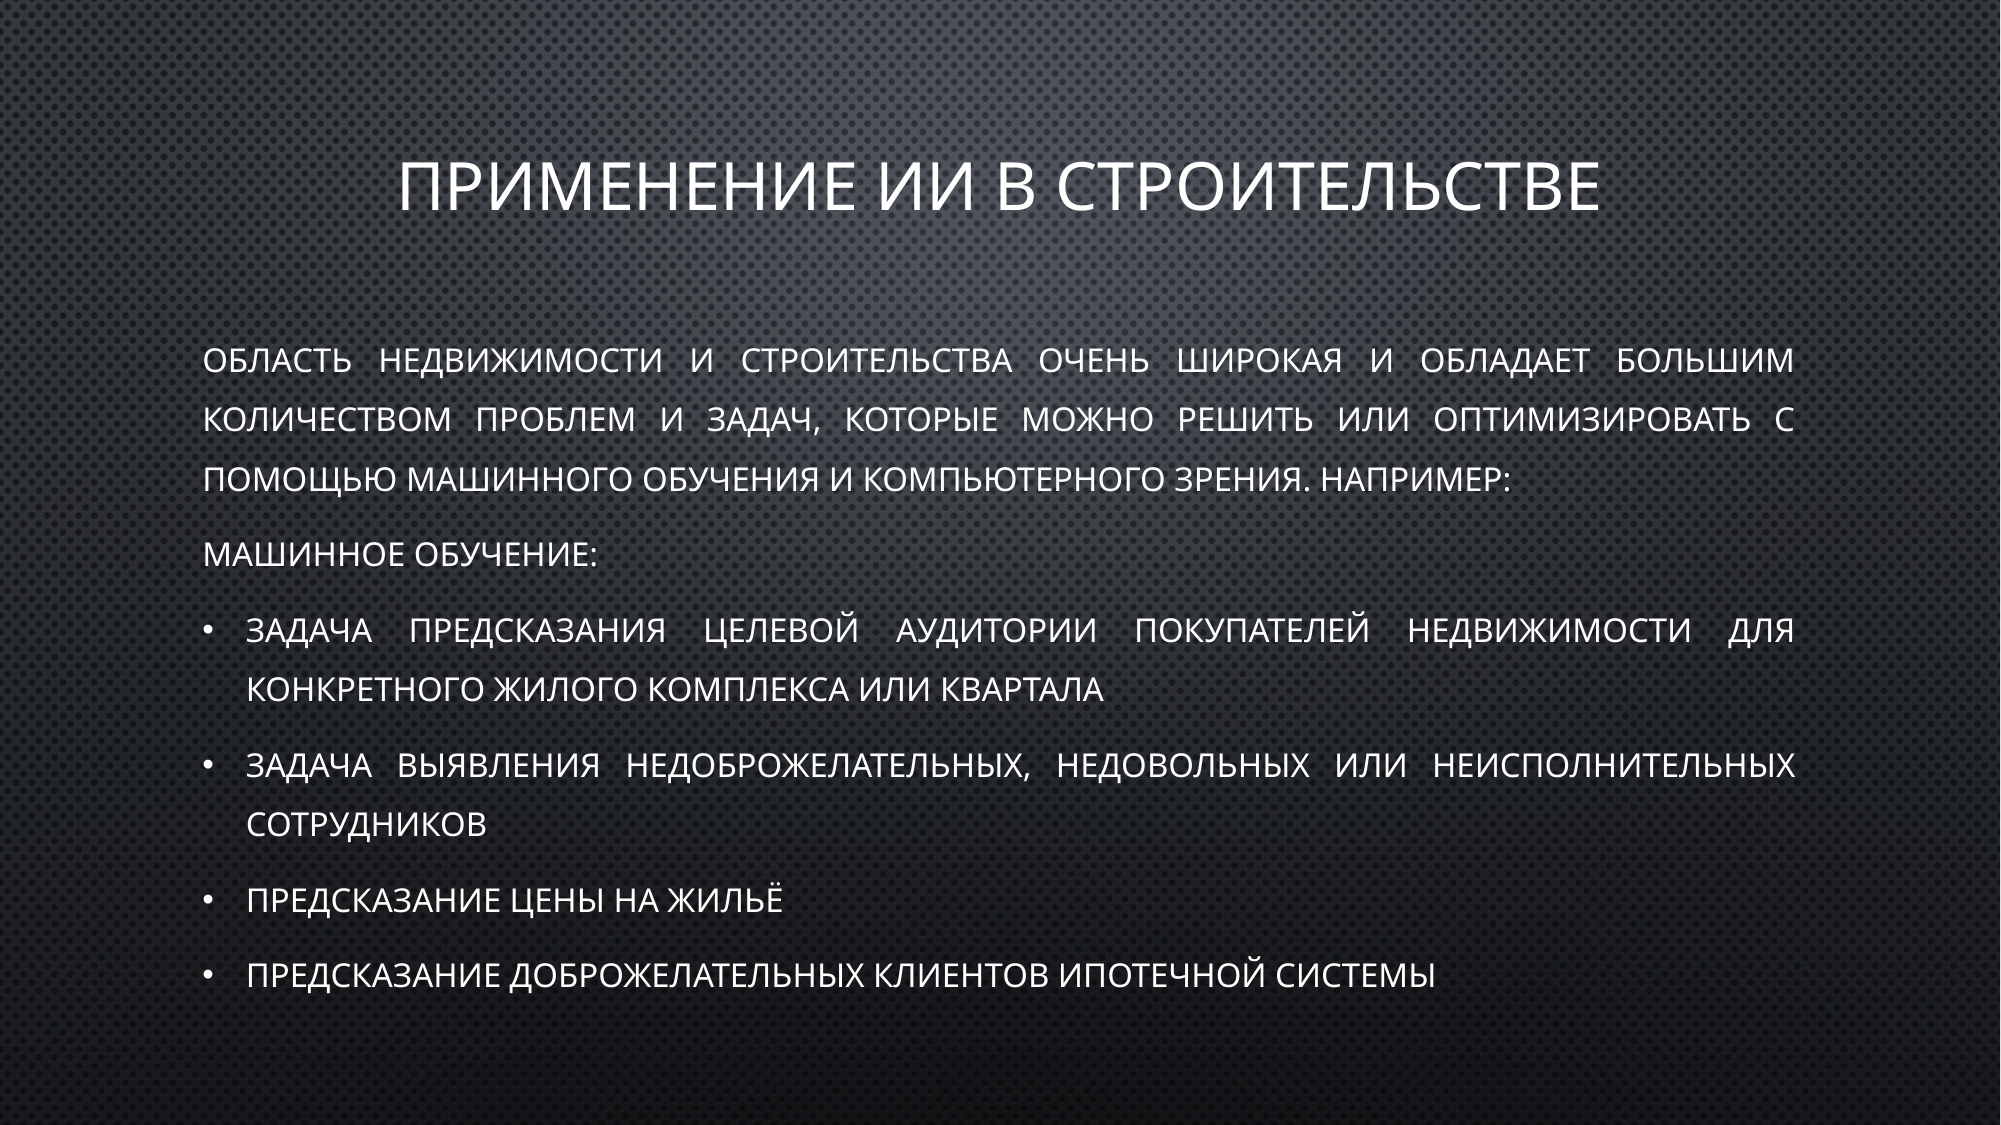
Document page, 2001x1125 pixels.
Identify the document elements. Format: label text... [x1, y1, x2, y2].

list Область недвижимости и строительства очень широкая и обладает большим количеством проблем и задач, которые можно решить или оптимизировать с помощью машинного обучения и компьютерного зрения. Например: Машинное обучение: Задача предсказания целевой аудитории покупателей недвижимости для конкретного жилого комплекса или квартала Задача выявления недоброжелательных, недовольных или неисполнительных сотрудников Предсказание цены на жильё Предсказание доброжелательных клиентов ипотечной системы [187, 309, 1813, 1005]
title применение ИИ в строительстве [187, 99, 1813, 268]
